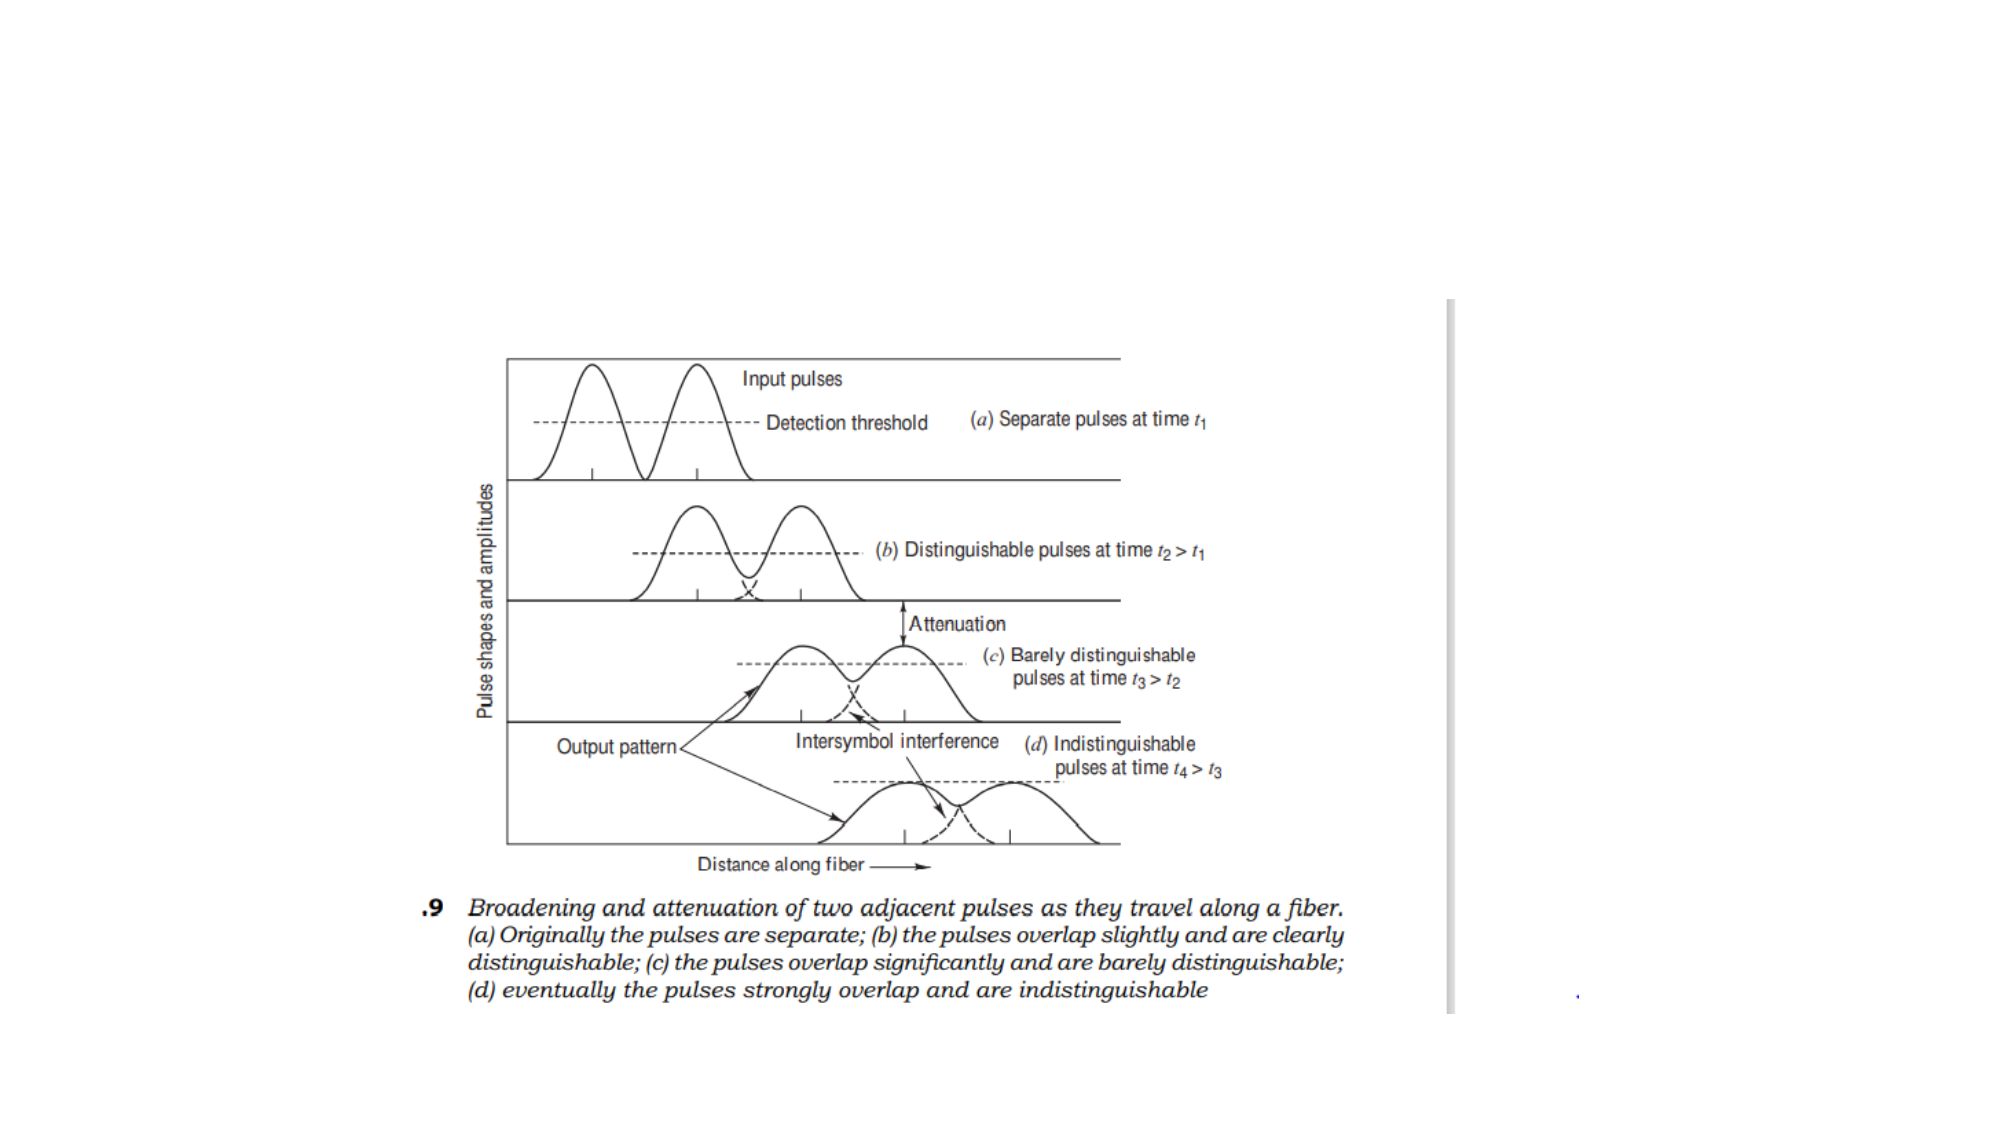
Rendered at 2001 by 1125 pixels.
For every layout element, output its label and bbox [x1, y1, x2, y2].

list [420, 299, 1579, 1014]
